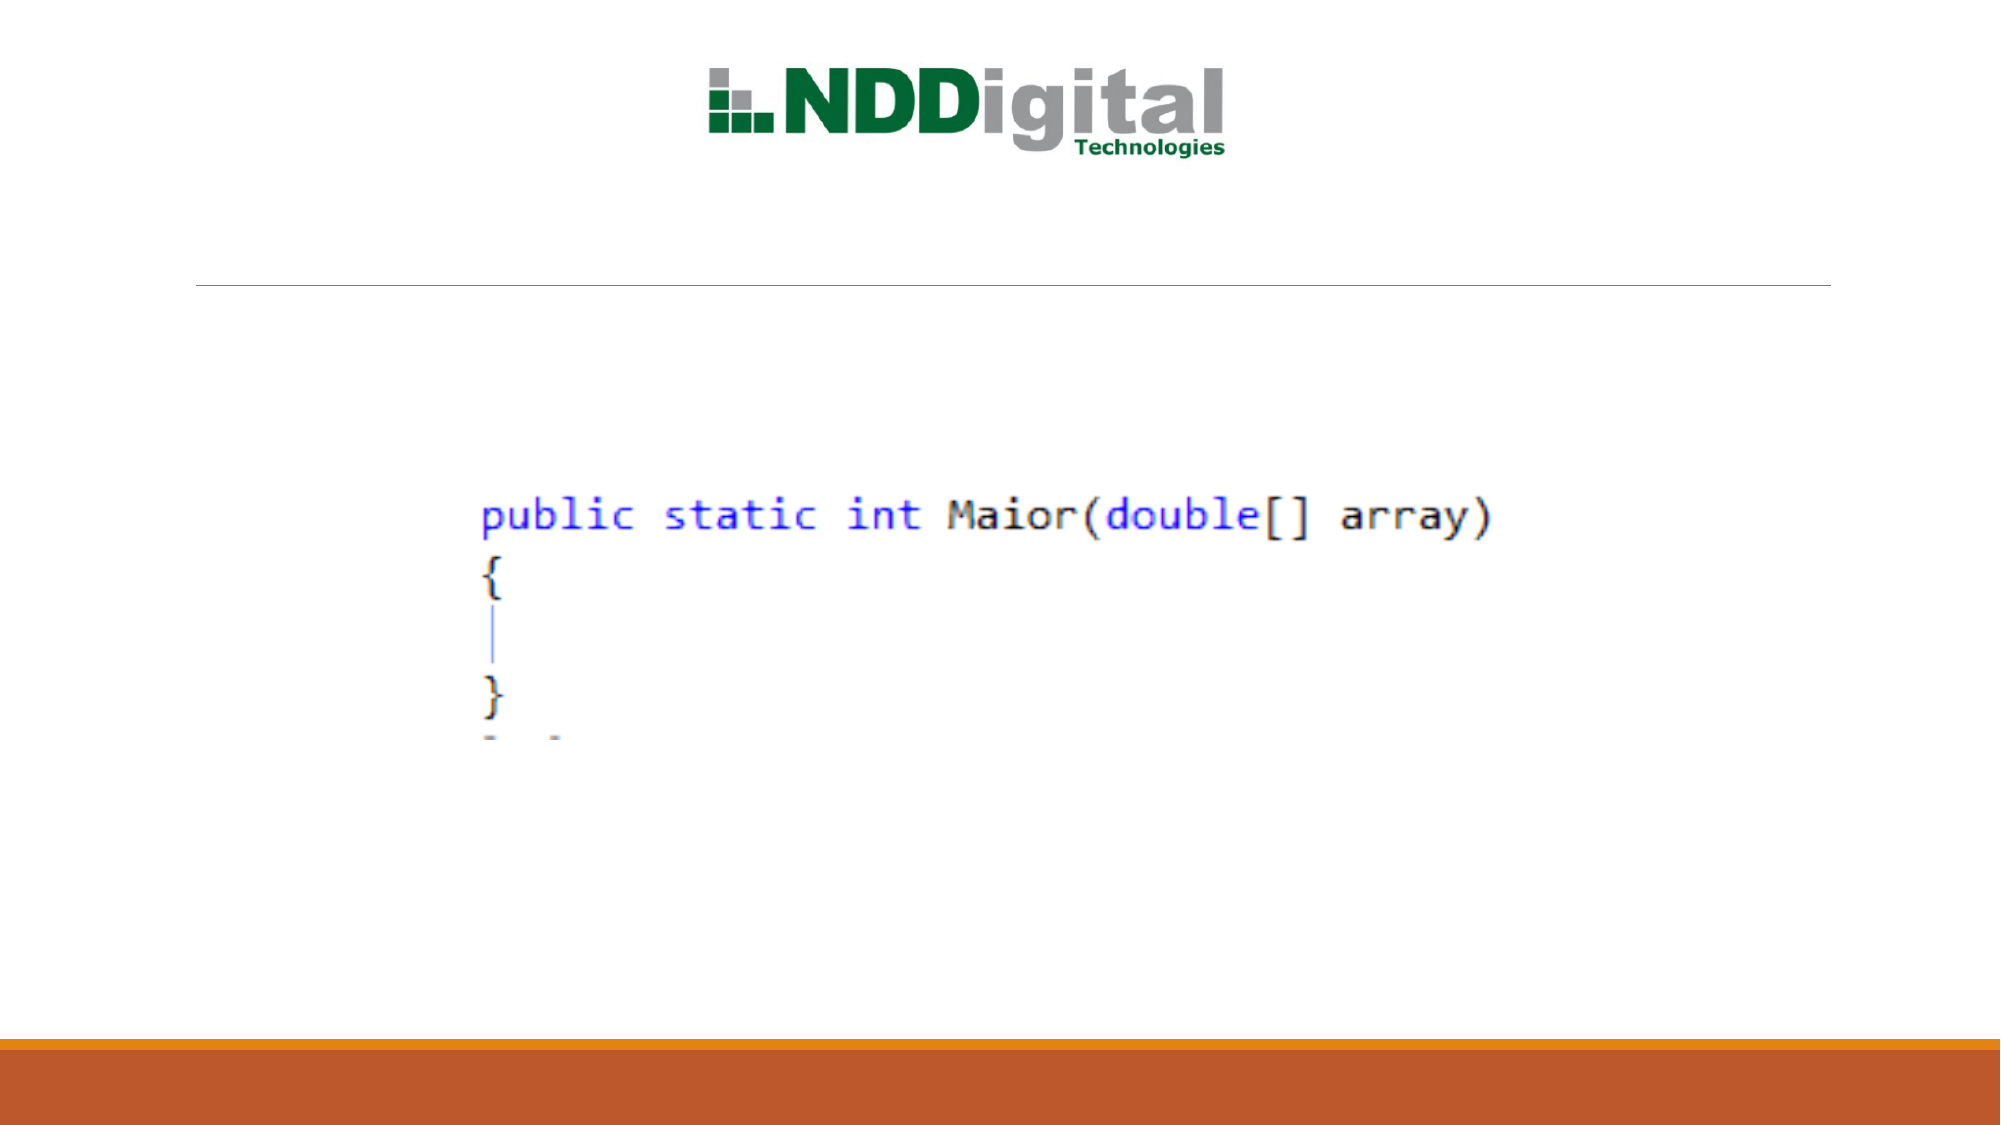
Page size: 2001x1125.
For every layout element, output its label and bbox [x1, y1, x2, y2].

picture [424, 474, 1508, 740]
picture [684, 0, 1249, 180]
